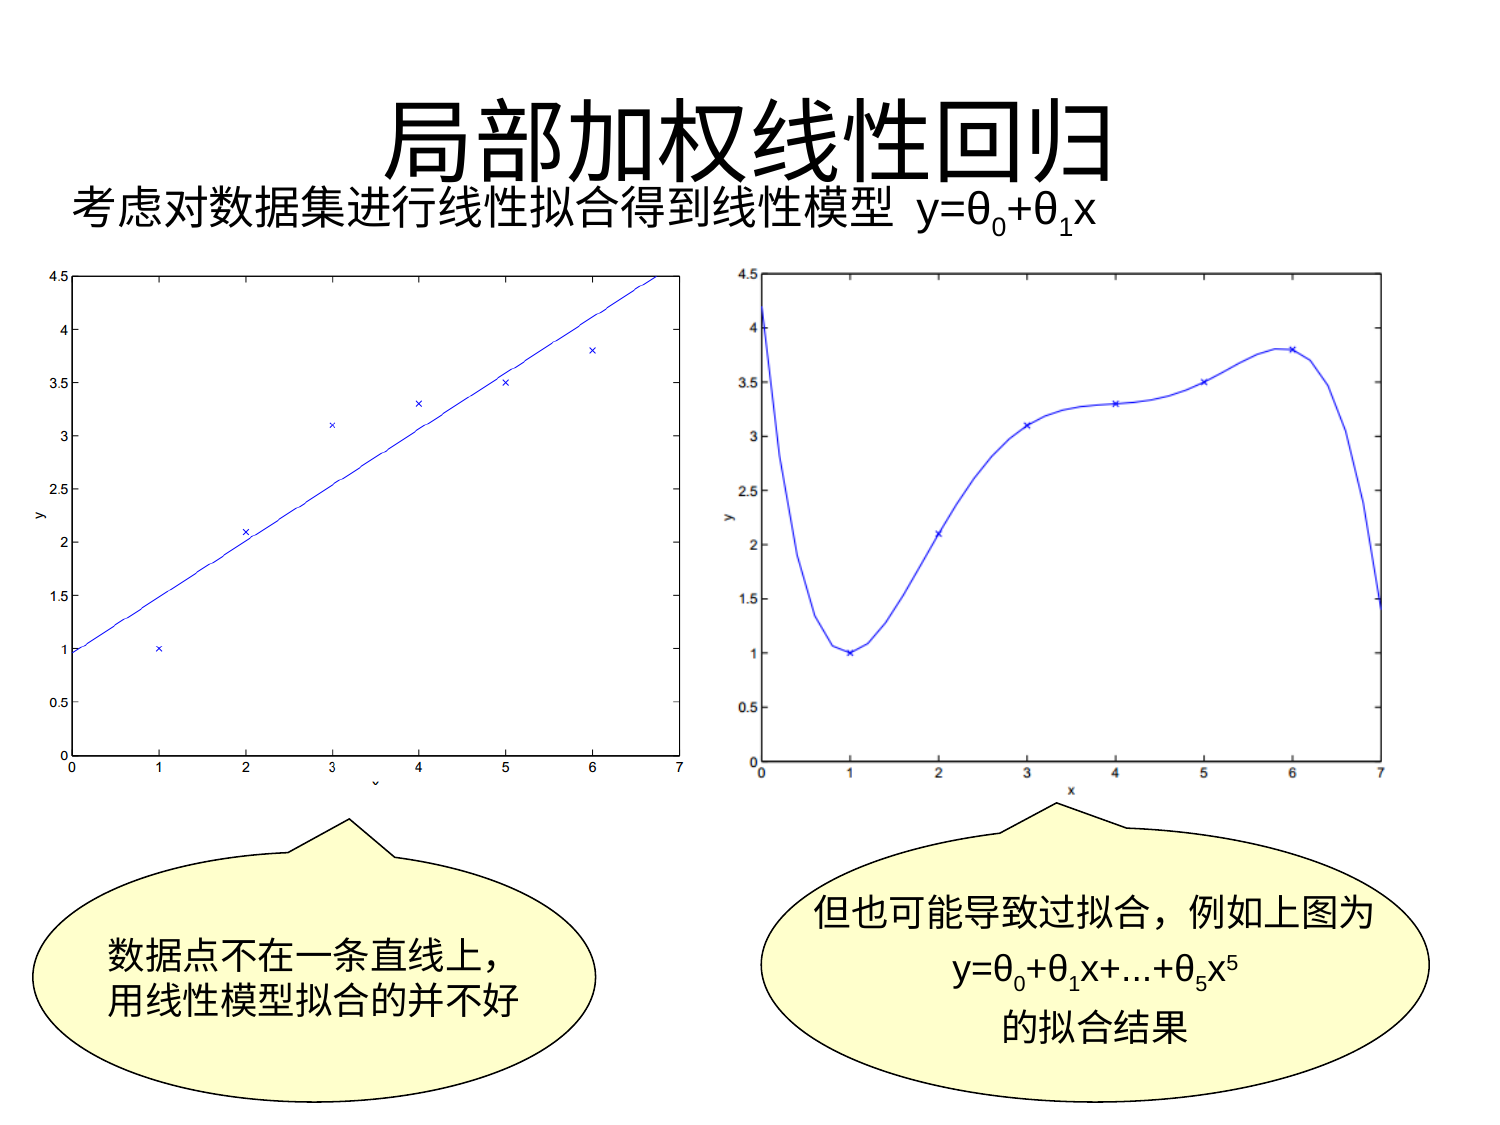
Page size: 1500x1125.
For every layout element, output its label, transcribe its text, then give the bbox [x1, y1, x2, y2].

text_box 考虑对数据集进行线性拟合得到线性模型 y=θ0+θ1x [56, 171, 1112, 249]
text_box 但也可能导致过拟合，例如上图为 y=θ0+θ1x+...+θ5x5 的拟合结果 [761, 808, 1430, 1103]
title 局部加权线性回归 [75, 45, 1425, 233]
picture [32, 257, 689, 785]
text_box 数据点不在一条直线上， 用线性模型拟合的并不好 [32, 818, 596, 1103]
picture [718, 257, 1403, 801]
